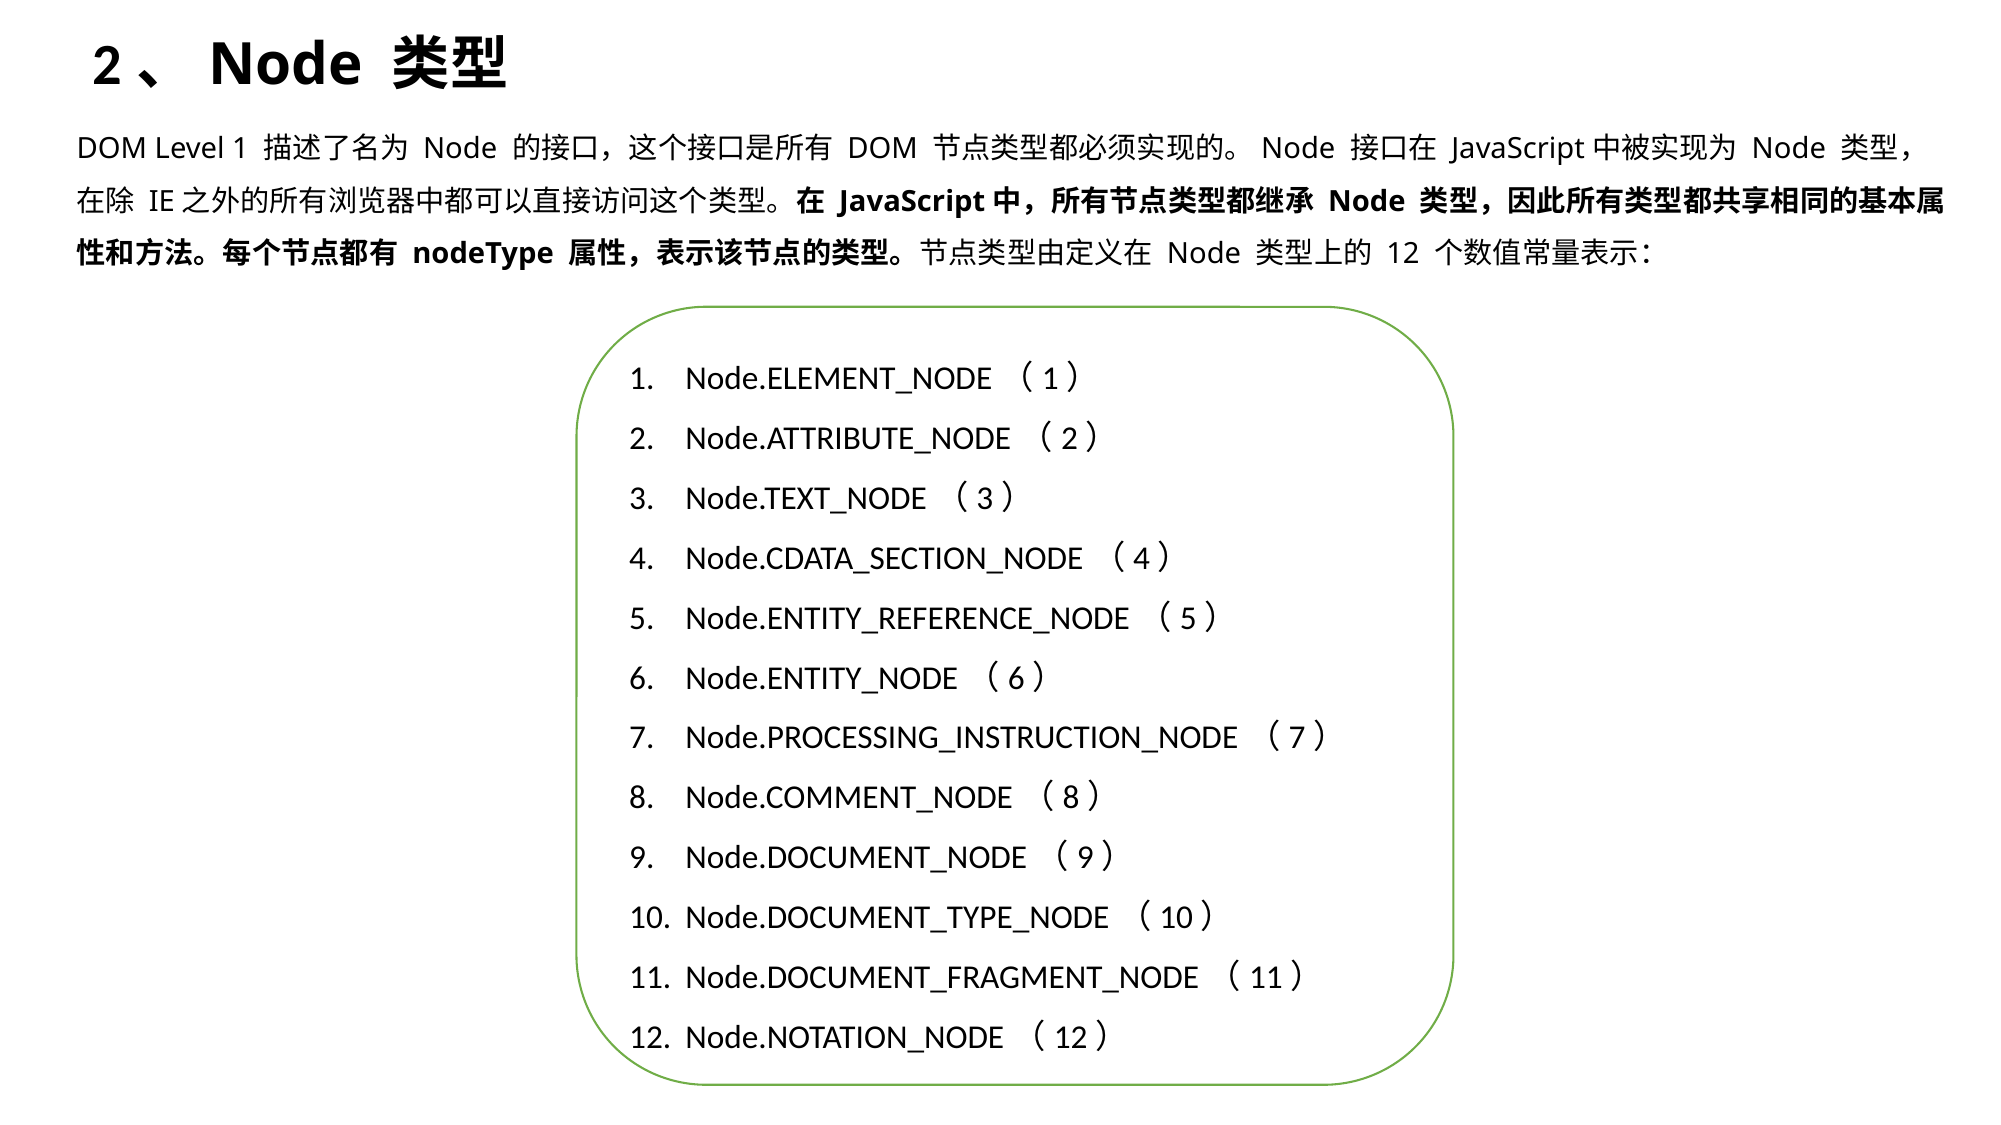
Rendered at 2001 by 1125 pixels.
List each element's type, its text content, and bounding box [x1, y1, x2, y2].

text_box DOM Level 1 描述了名为 Node 的接口，这个接口是所有 DOM 节点类型都必须实现的。Node 接口在 JavaScript中被实现为 Node 类型，在除 IE之外的所有浏览器中都可以直接访问这个类型。在 JavaScript中，所有节点类型都继承 Node 类型，因此所有类型都共享相同的基本属性和方法。每个节点都有 nodeType 属性，表示该节点的类型。节点类型由定义在 Node 类型上的 12 个数值常量表示： [61, 104, 1972, 277]
text_box Node.ELEMENT_NODE（1） Node.ATTRIBUTE_NODE（2） Node.TEXT_NODE（3） Node.CDATA_SECTION_NODE（4） Node.ENTITY_REFERENCE_NODE（5） Node.ENTITY_NODE（6） Node.PROCESSING_INSTRUCTION_NODE（7） Node.COMMENT_NODE（8） Node.DOCUMENT_NODE（9） Node.DOCUMENT_TYPE_NODE（10） Node.DOCUMENT_FRAGMENT_NODE（11） Node.NOTATION_NODE（12） [575, 305, 1455, 1086]
text_box 2、Node 类型 [77, 18, 1384, 104]
